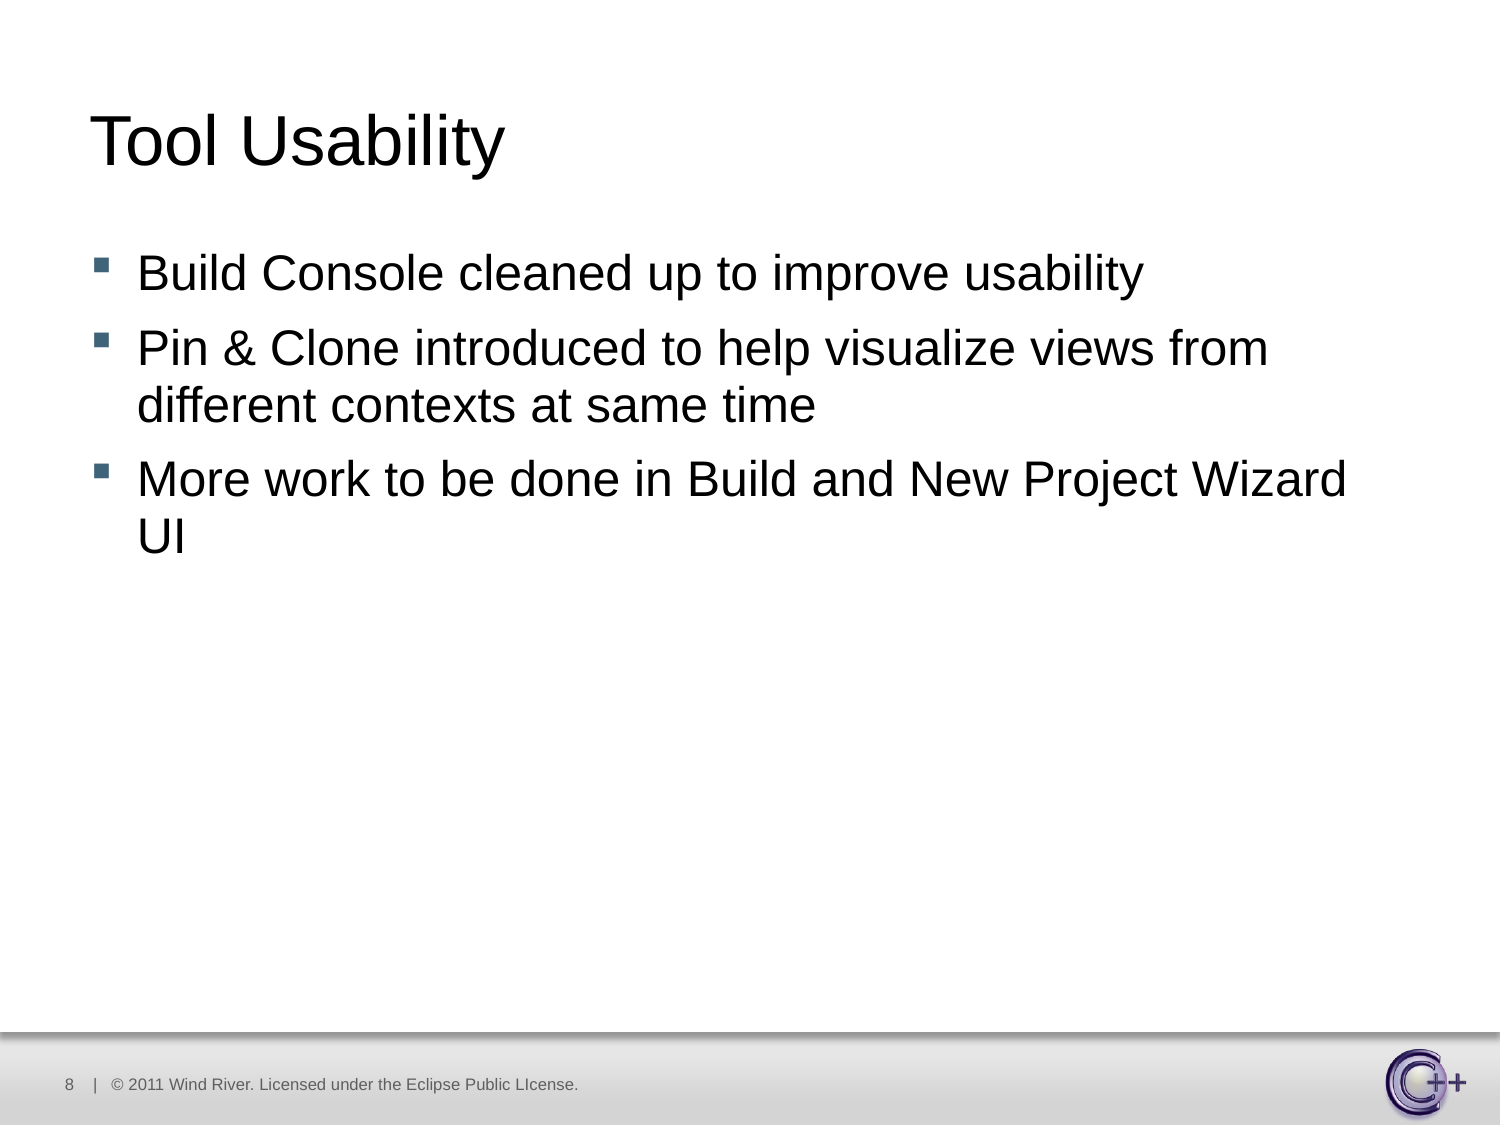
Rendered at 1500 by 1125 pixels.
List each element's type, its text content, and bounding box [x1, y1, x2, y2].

title Tool Usability [74, 92, 1425, 189]
list Build Console cleaned up to improve usability Pin & Clone introduced to help visualize views from different contexts at same time More work to be done in Build and New Project Wizard UI [75, 237, 1425, 583]
footer | © 2011 Wind River. Licensed under the Eclipse Public LIcense. [90, 1066, 626, 1102]
slide_number 8 [12, 1066, 90, 1102]
picture [0, 1032, 1500, 1125]
